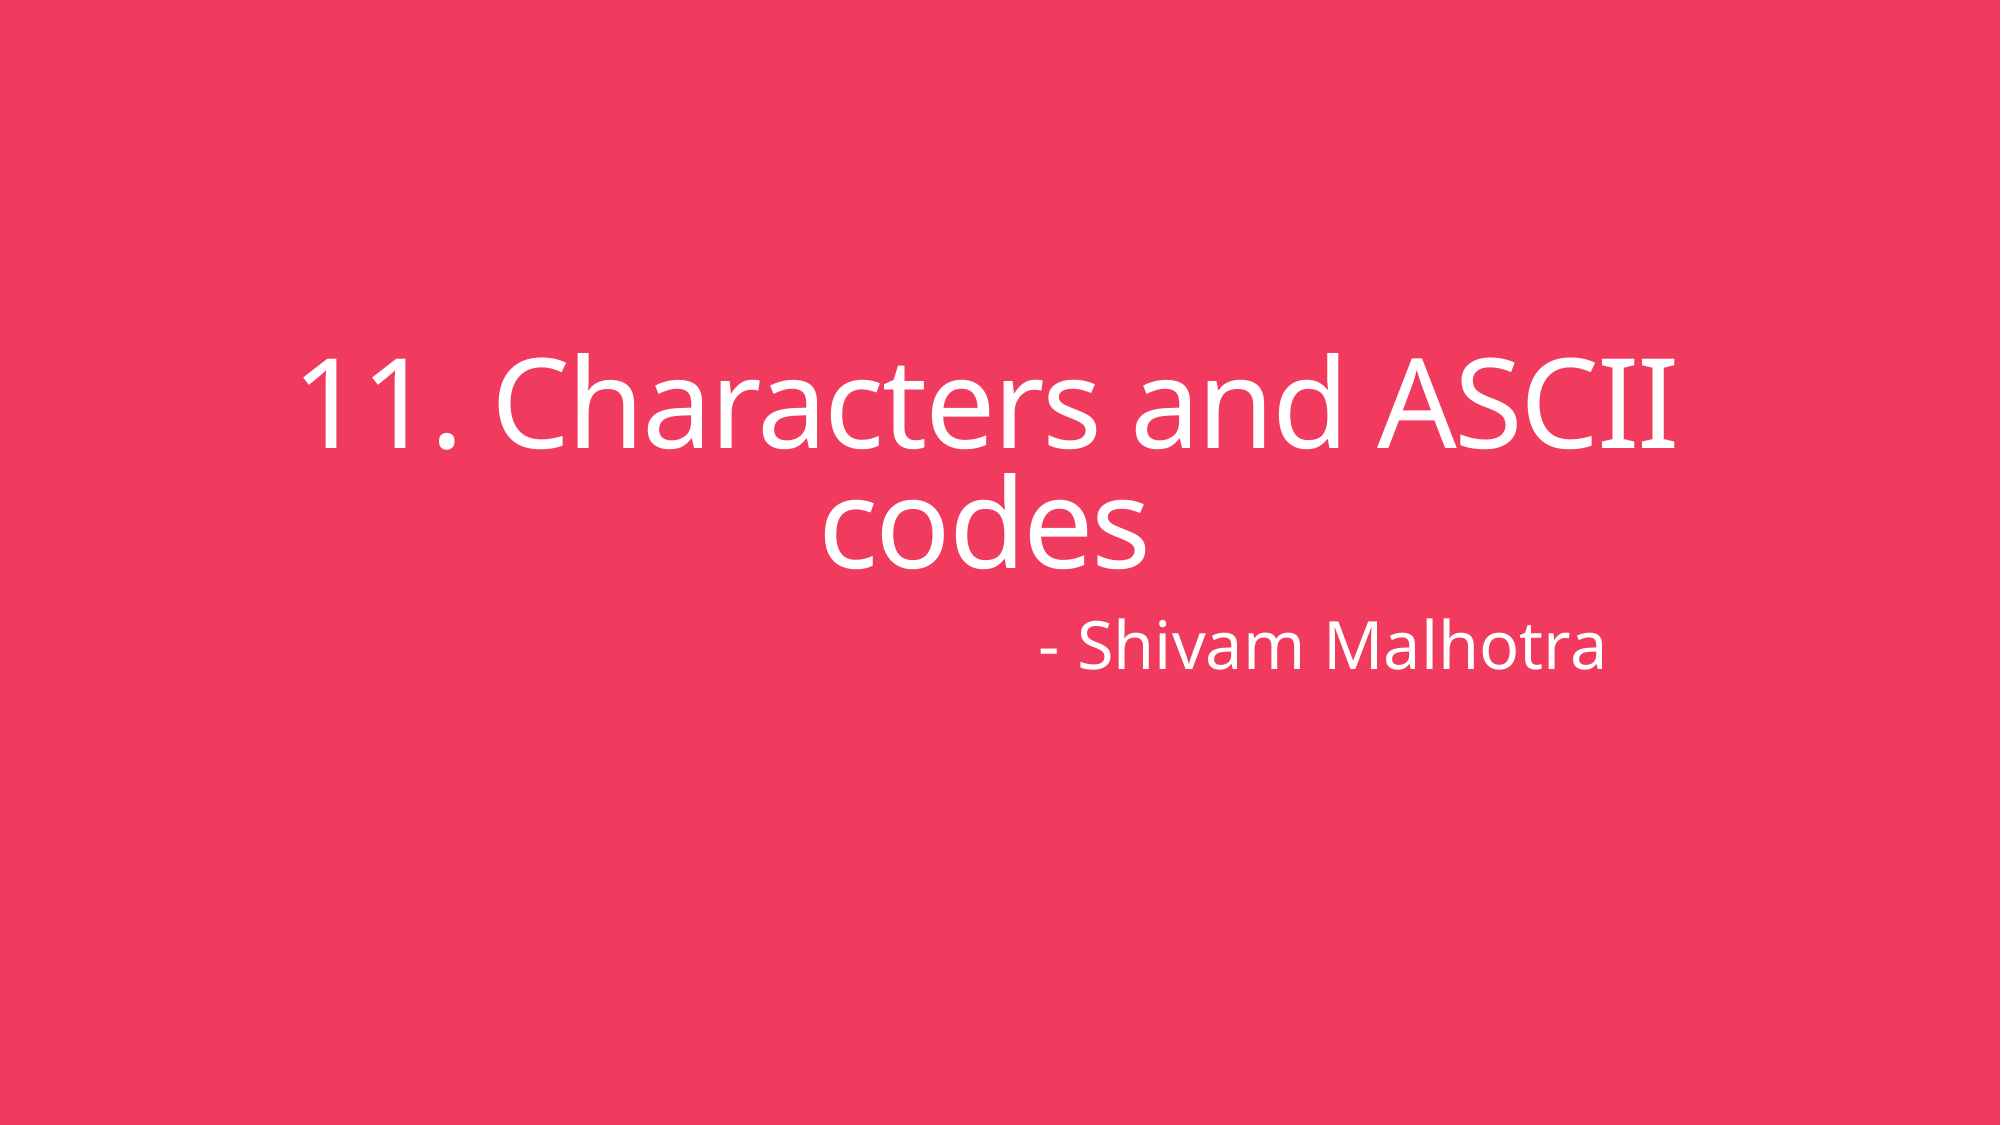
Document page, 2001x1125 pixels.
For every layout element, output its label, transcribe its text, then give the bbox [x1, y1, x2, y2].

subtitle - Shivam Malhotra [109, 607, 1624, 878]
title 11. Characters and ASCII codes [100, 460, 1870, 600]
